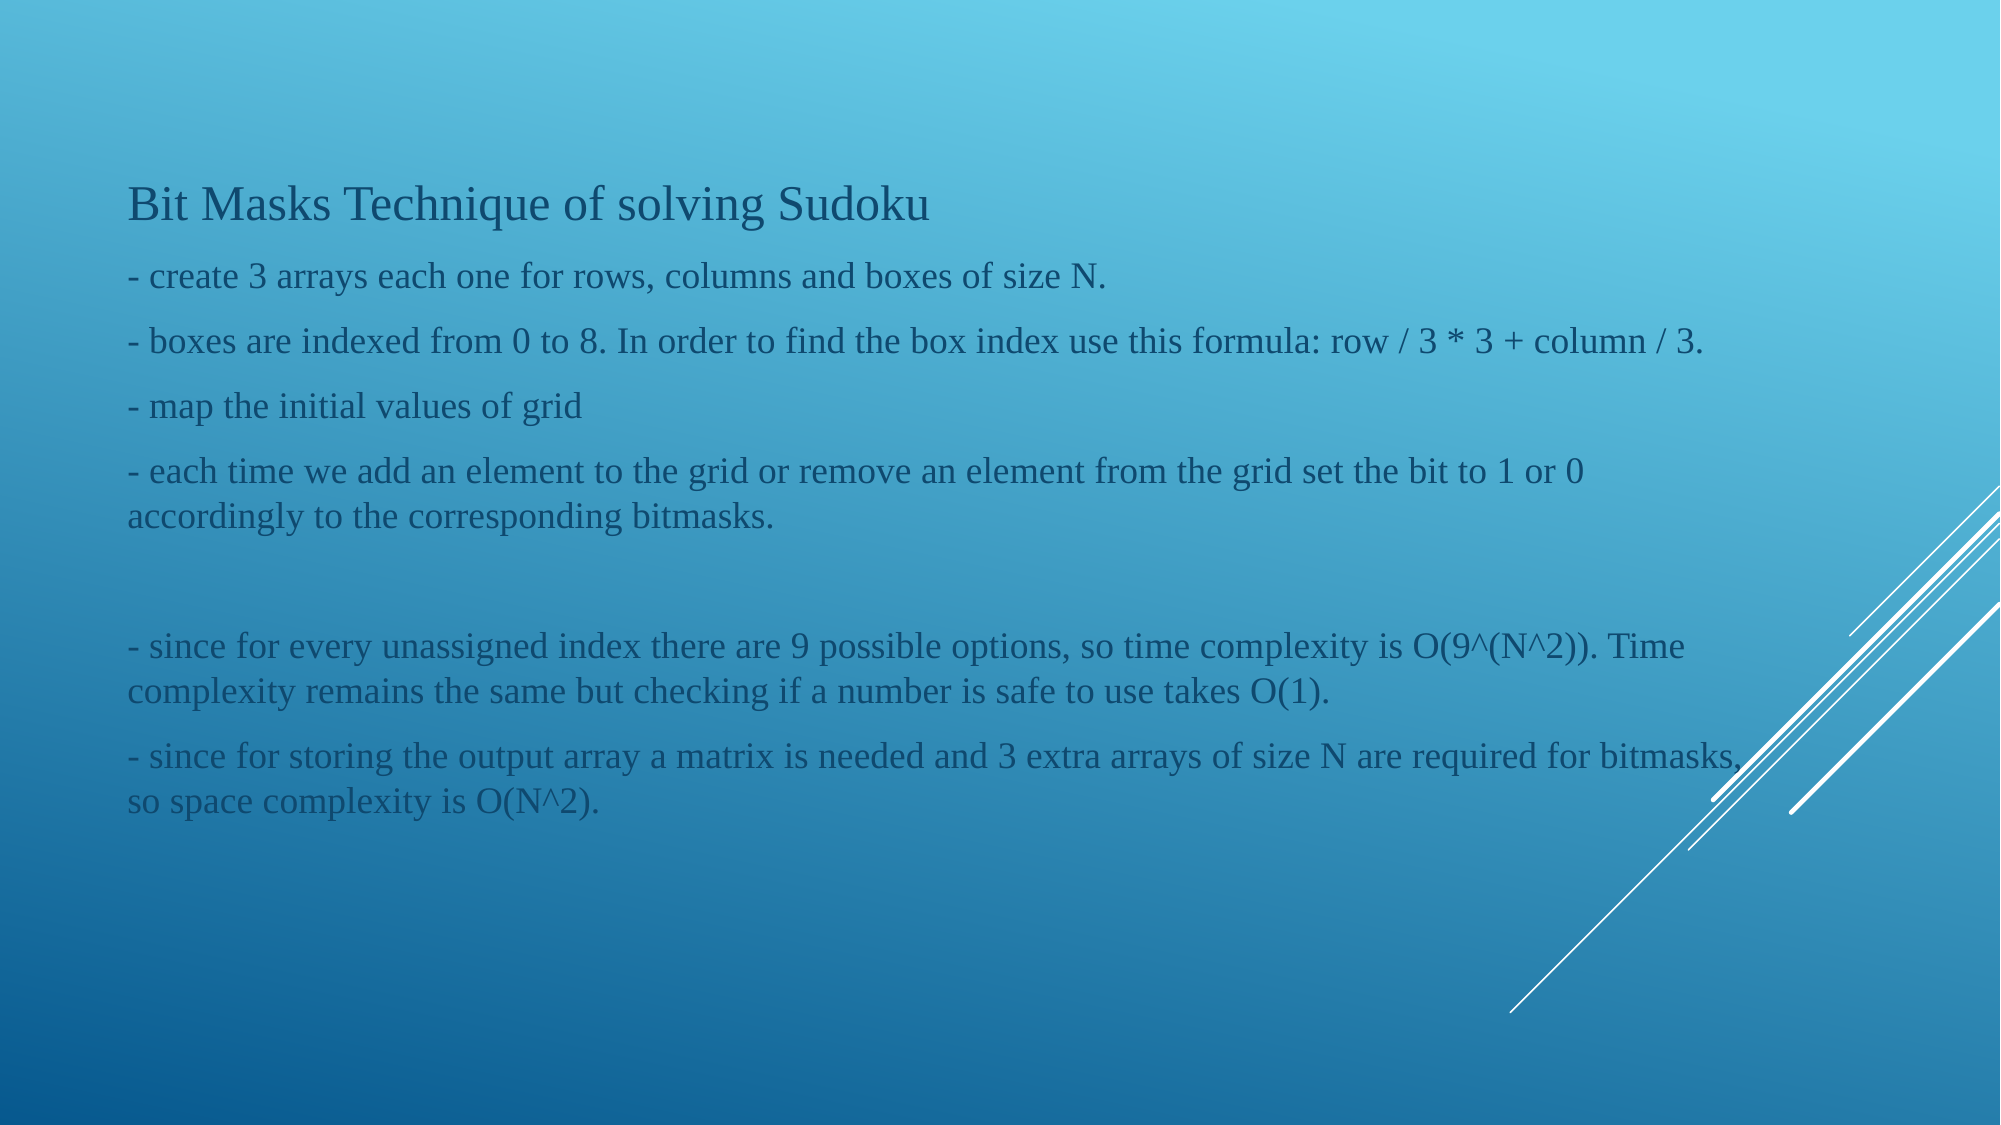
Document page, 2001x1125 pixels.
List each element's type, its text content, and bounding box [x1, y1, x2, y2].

list Bit Masks Technique of solving Sudoku - create 3 arrays each one for rows, columns and boxes of size N. - boxes are indexed from 0 to 8. In order to find the box index use this formula: row / 3 * 3 + column / 3. - map the initial values of grid - each time we add an element to the grid or remove an element from the grid set the bit to 1 or 0 accordingly to the corresponding bitmasks. - since for every unassigned index there are 9 possible options, so time complexity is O(9^(N^2)). Time complexity remains the same but checking if a number is safe to use takes O(1). - since for storing the output array a matrix is needed and 3 extra arrays of size N are required for bitmasks, so space complexity is O(N^2). [112, 112, 1768, 880]
